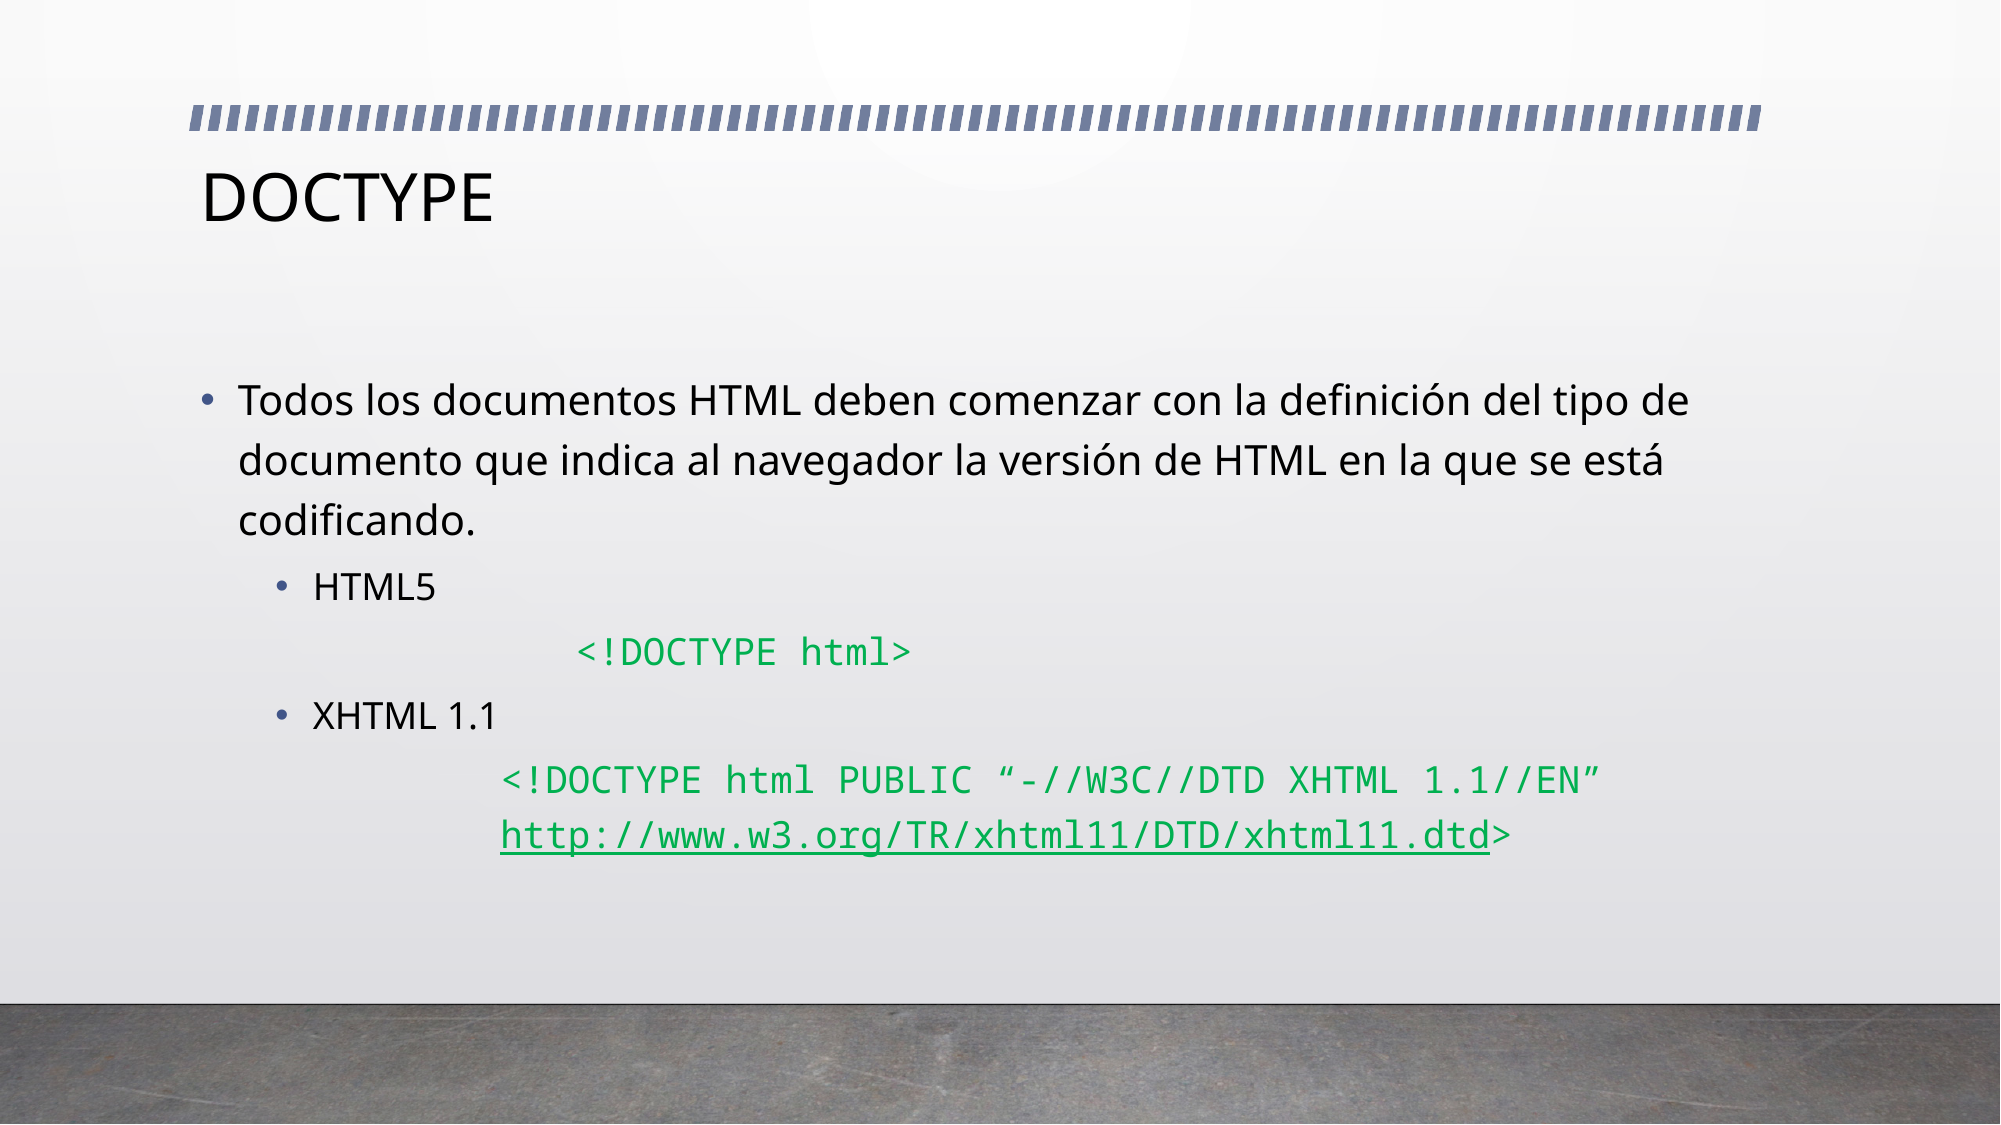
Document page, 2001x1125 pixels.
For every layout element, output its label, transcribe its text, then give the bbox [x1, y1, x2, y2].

list Todos los documentos HTML deben comenzar con la definición del tipo de documento que indica al navegador la versión de HTML en la que se está codificando. HTML5 <!DOCTYPE html> XHTML 1.1 <!DOCTYPE html PUBLIC “-//W3C//DTD XHTML 1.1//EN” http://www.w3.org/TR/xhtml11/DTD/xhtml11.dtd> [185, 356, 1761, 897]
picture [0, 1004, 2000, 1124]
title DOCTYPE [185, 156, 1761, 329]
